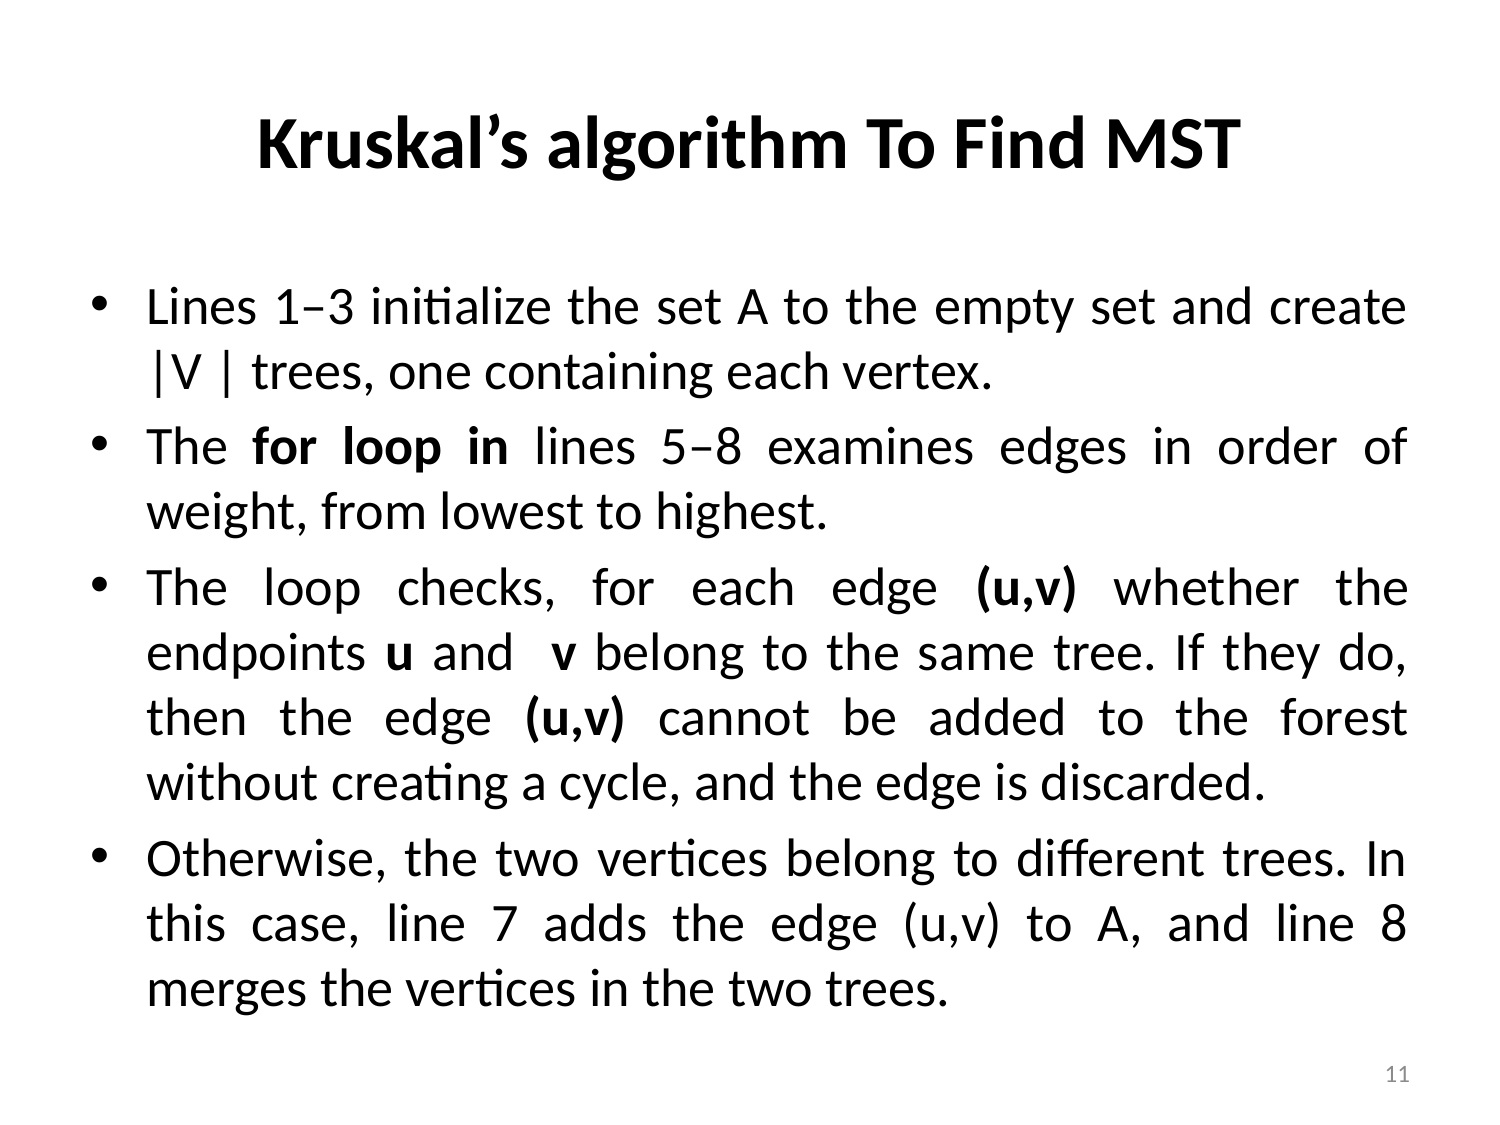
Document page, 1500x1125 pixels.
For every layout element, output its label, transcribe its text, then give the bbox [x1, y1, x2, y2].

list Lines 1–3 initialize the set A to the empty set and create |V | trees, one containing each vertex. The for loop in lines 5–8 examines edges in order of weight, from lowest to highest. The loop checks, for each edge (u,v) whether the endpoints u and v belong to the same tree. If they do, then the edge (u,v) cannot be added to the forest without creating a cycle, and the edge is discarded. Otherwise, the two vertices belong to different trees. In this case, line 7 adds the edge (u,v) to A, and line 8 merges the vertices in the two trees. [75, 262, 1425, 1005]
slide_number 11 [1074, 1042, 1425, 1103]
title Kruskal’s algorithm To Find MST [75, 45, 1425, 233]
